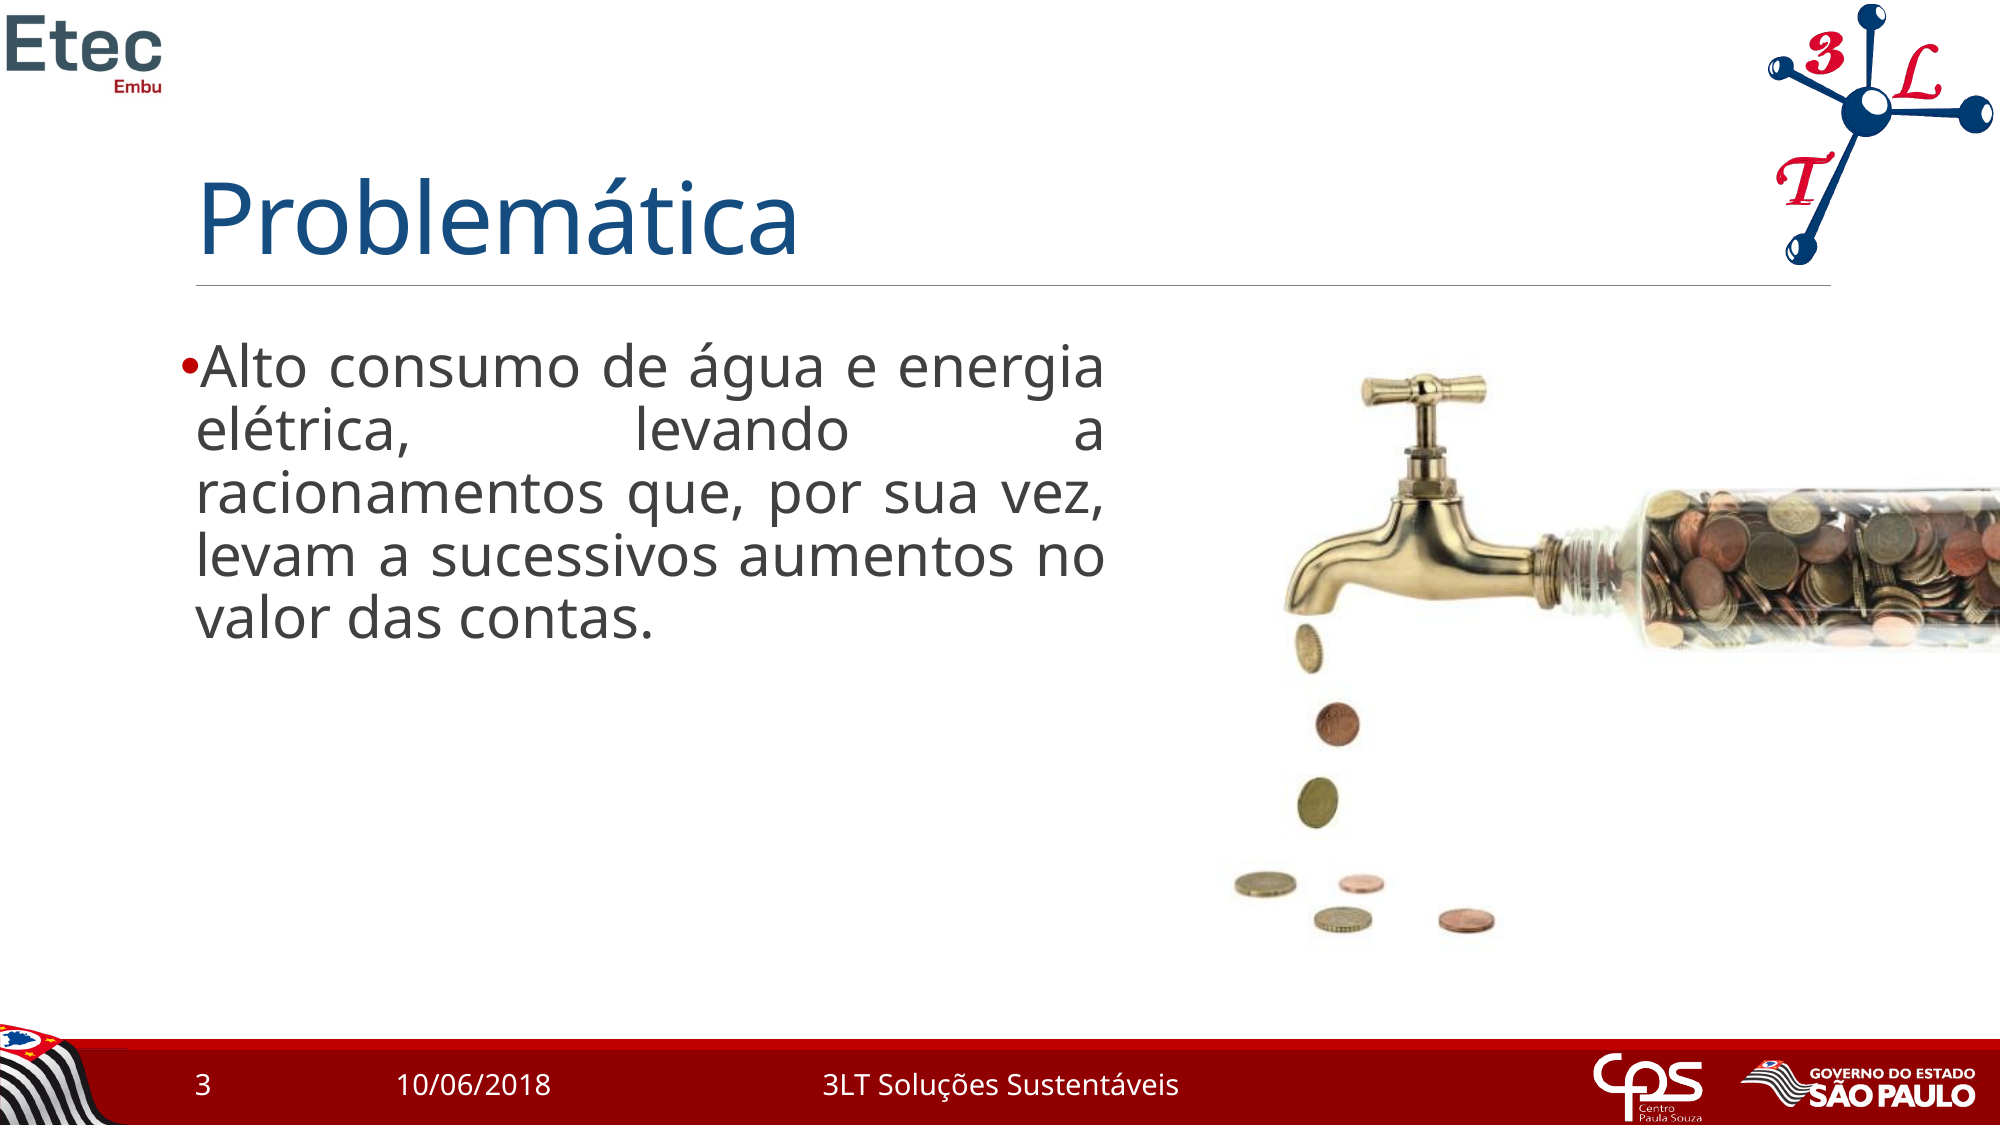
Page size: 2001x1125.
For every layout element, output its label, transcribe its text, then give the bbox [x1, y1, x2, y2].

picture [1726, 1051, 1993, 1124]
picture [0, 1024, 129, 1125]
picture [0, 5, 181, 102]
picture [1758, 0, 2000, 268]
text_box Alto consumo de água e energia elétrica, levando a racionamentos que, por sua vez, levam a sucessivos aumentos no valor das contas. [180, 329, 1107, 990]
title Problemática [180, 44, 1830, 283]
picture [1593, 1053, 1722, 1122]
picture [1175, 313, 2000, 971]
